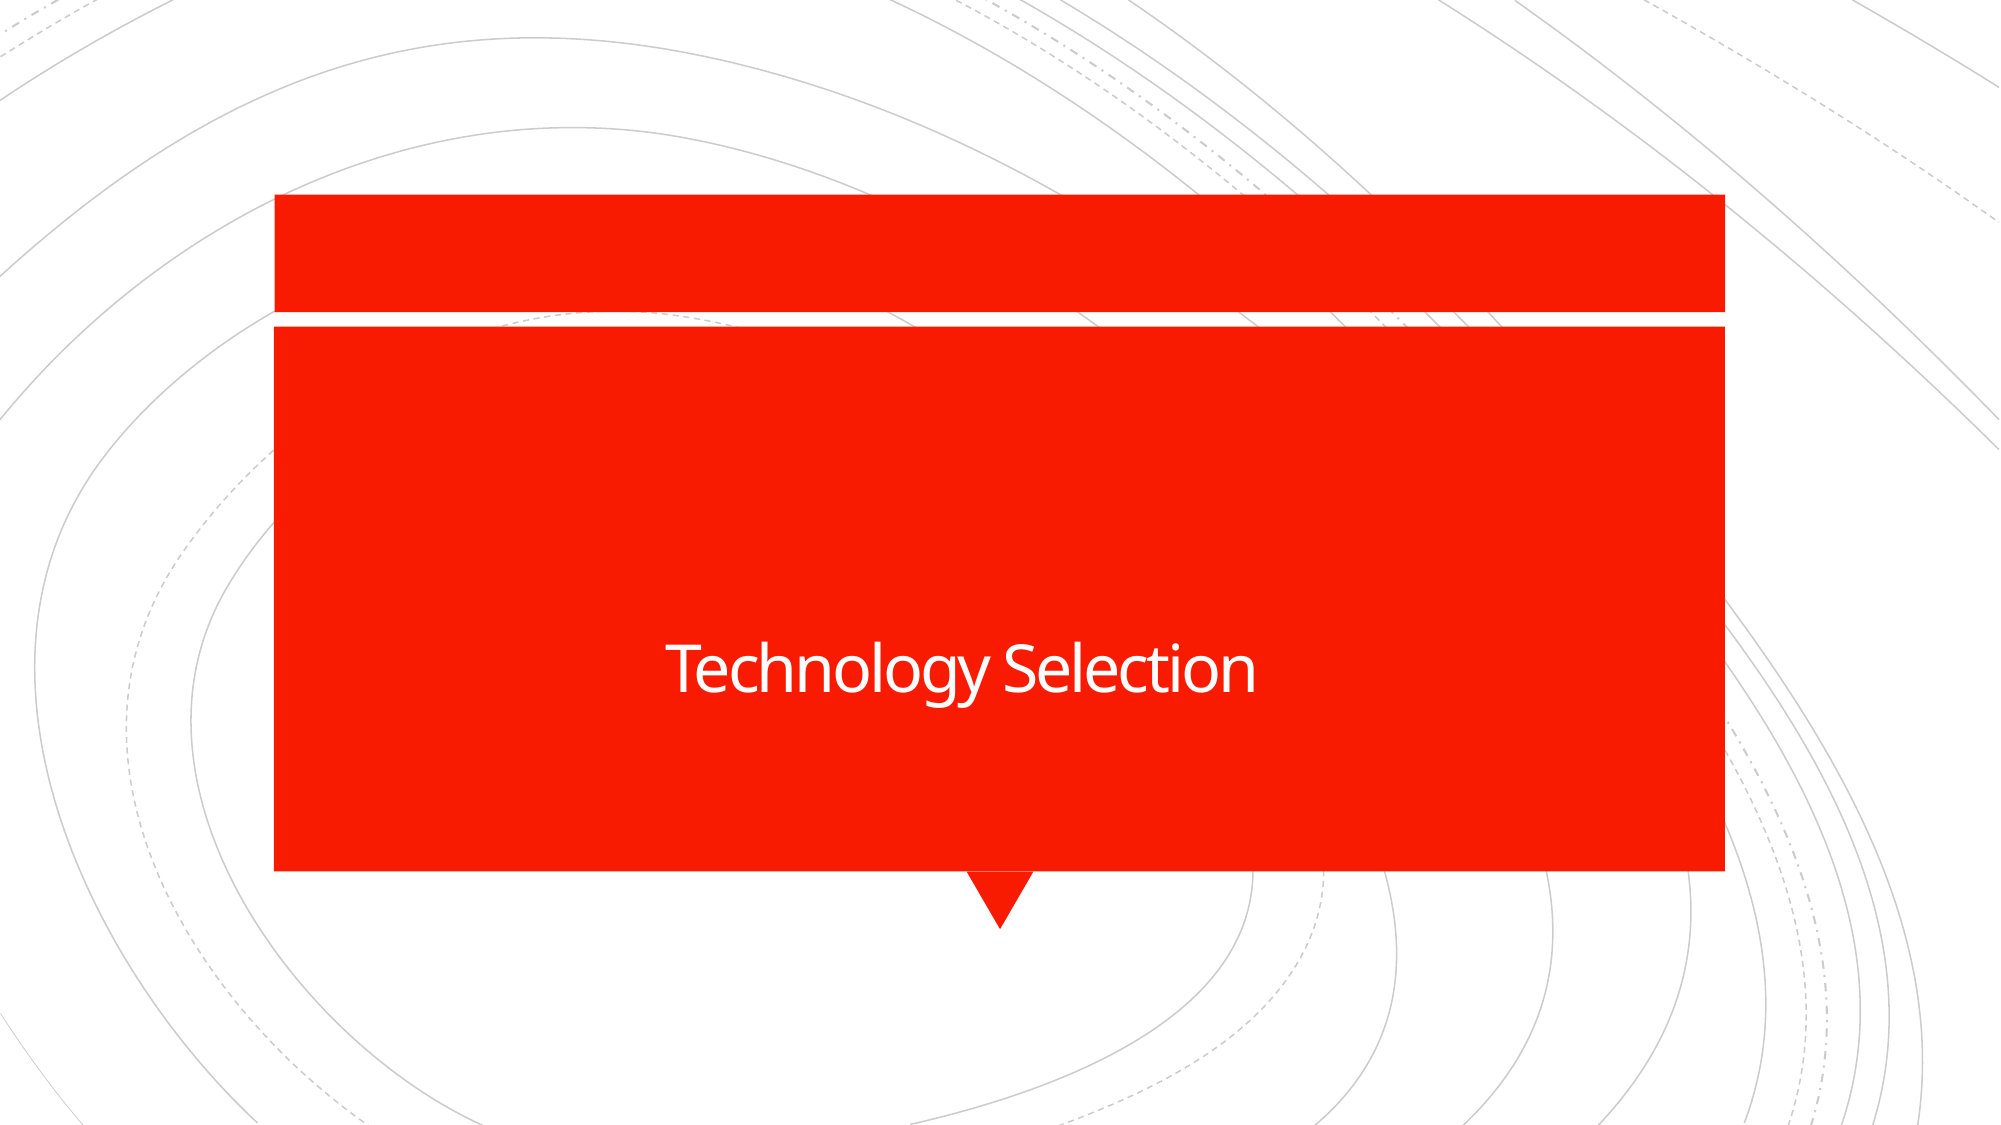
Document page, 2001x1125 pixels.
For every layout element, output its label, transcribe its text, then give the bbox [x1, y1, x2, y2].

title Technology Selection [250, 475, 1674, 912]
